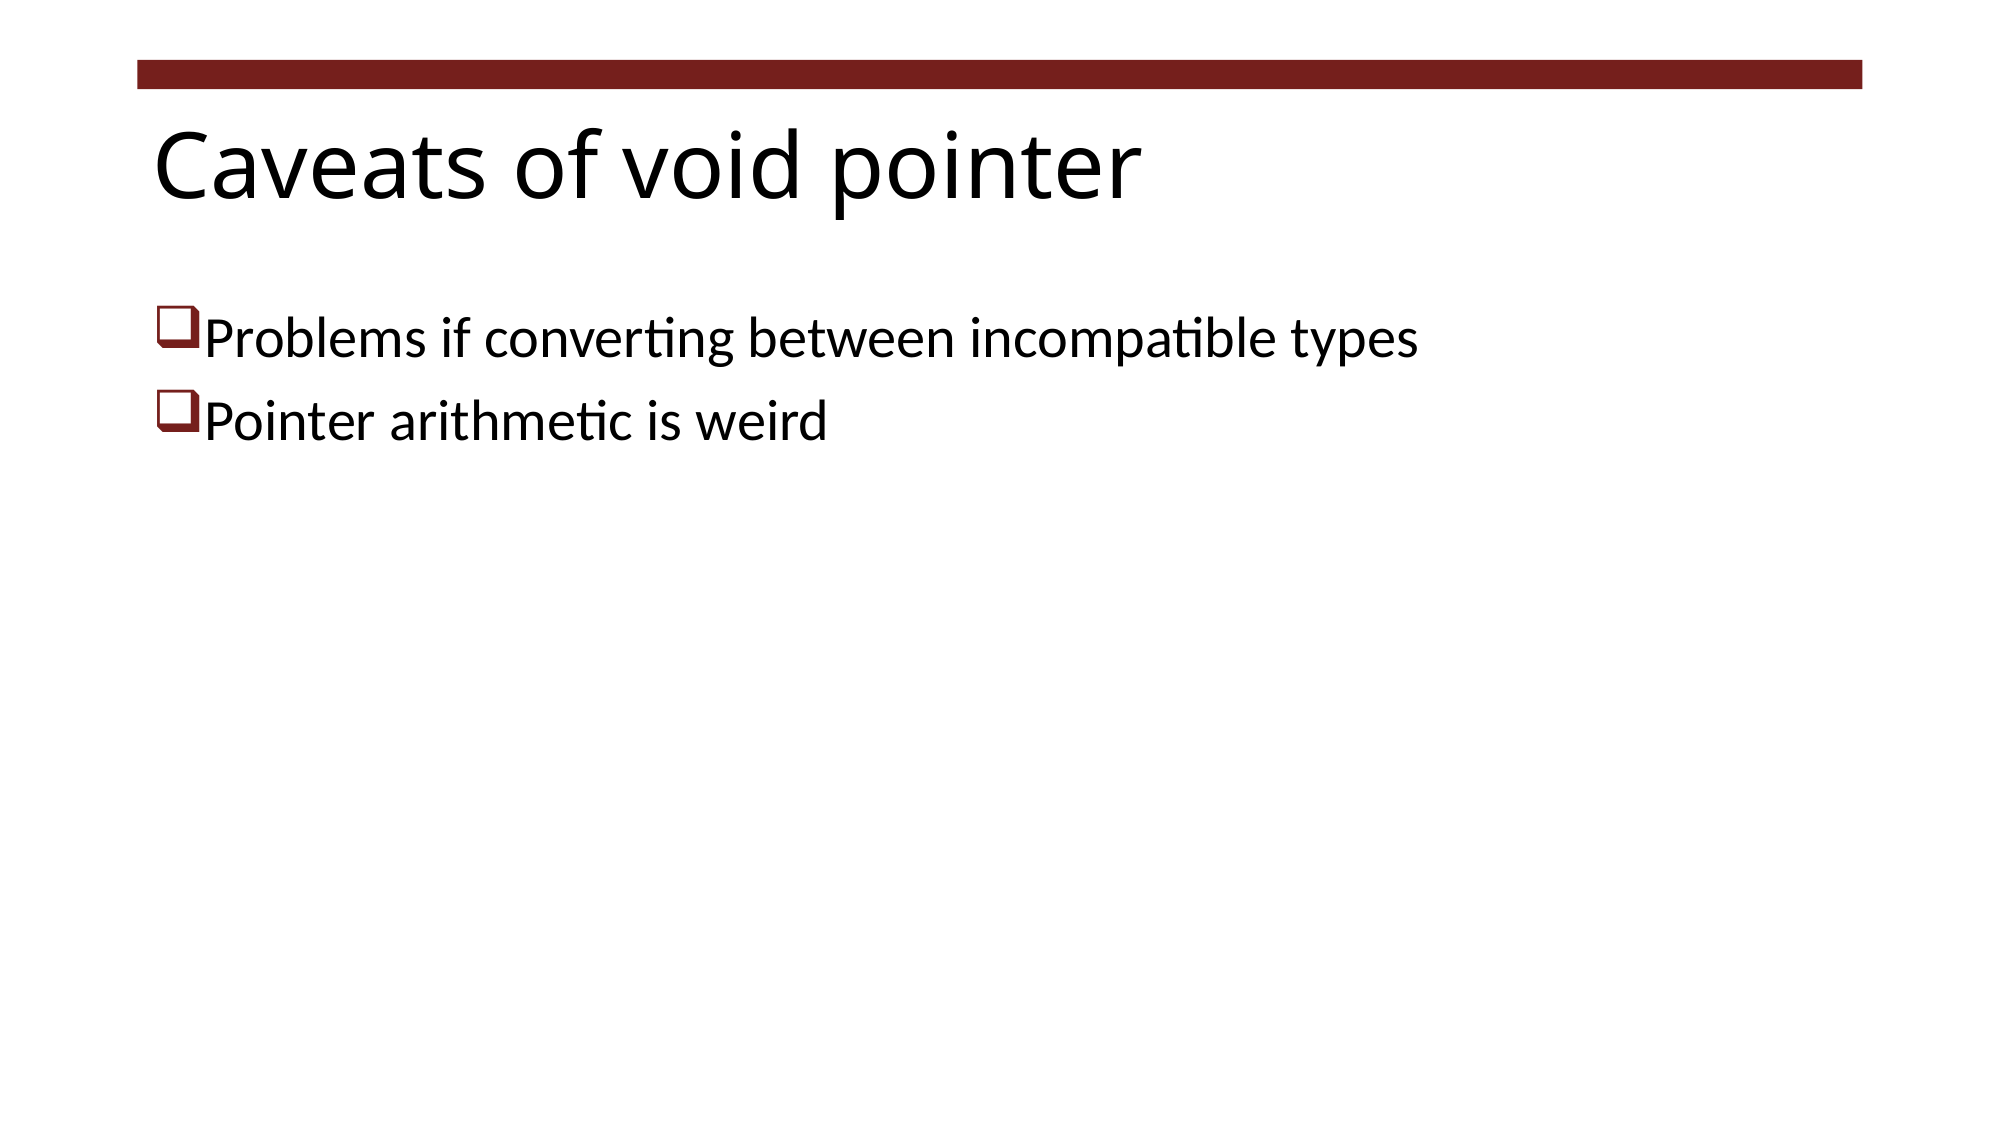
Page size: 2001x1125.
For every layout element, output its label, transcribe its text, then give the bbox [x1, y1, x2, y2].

title Caveats of void pointer [137, 59, 1863, 278]
list Problems if converting between incompatible types Pointer arithmetic is weird [137, 299, 1775, 1103]
